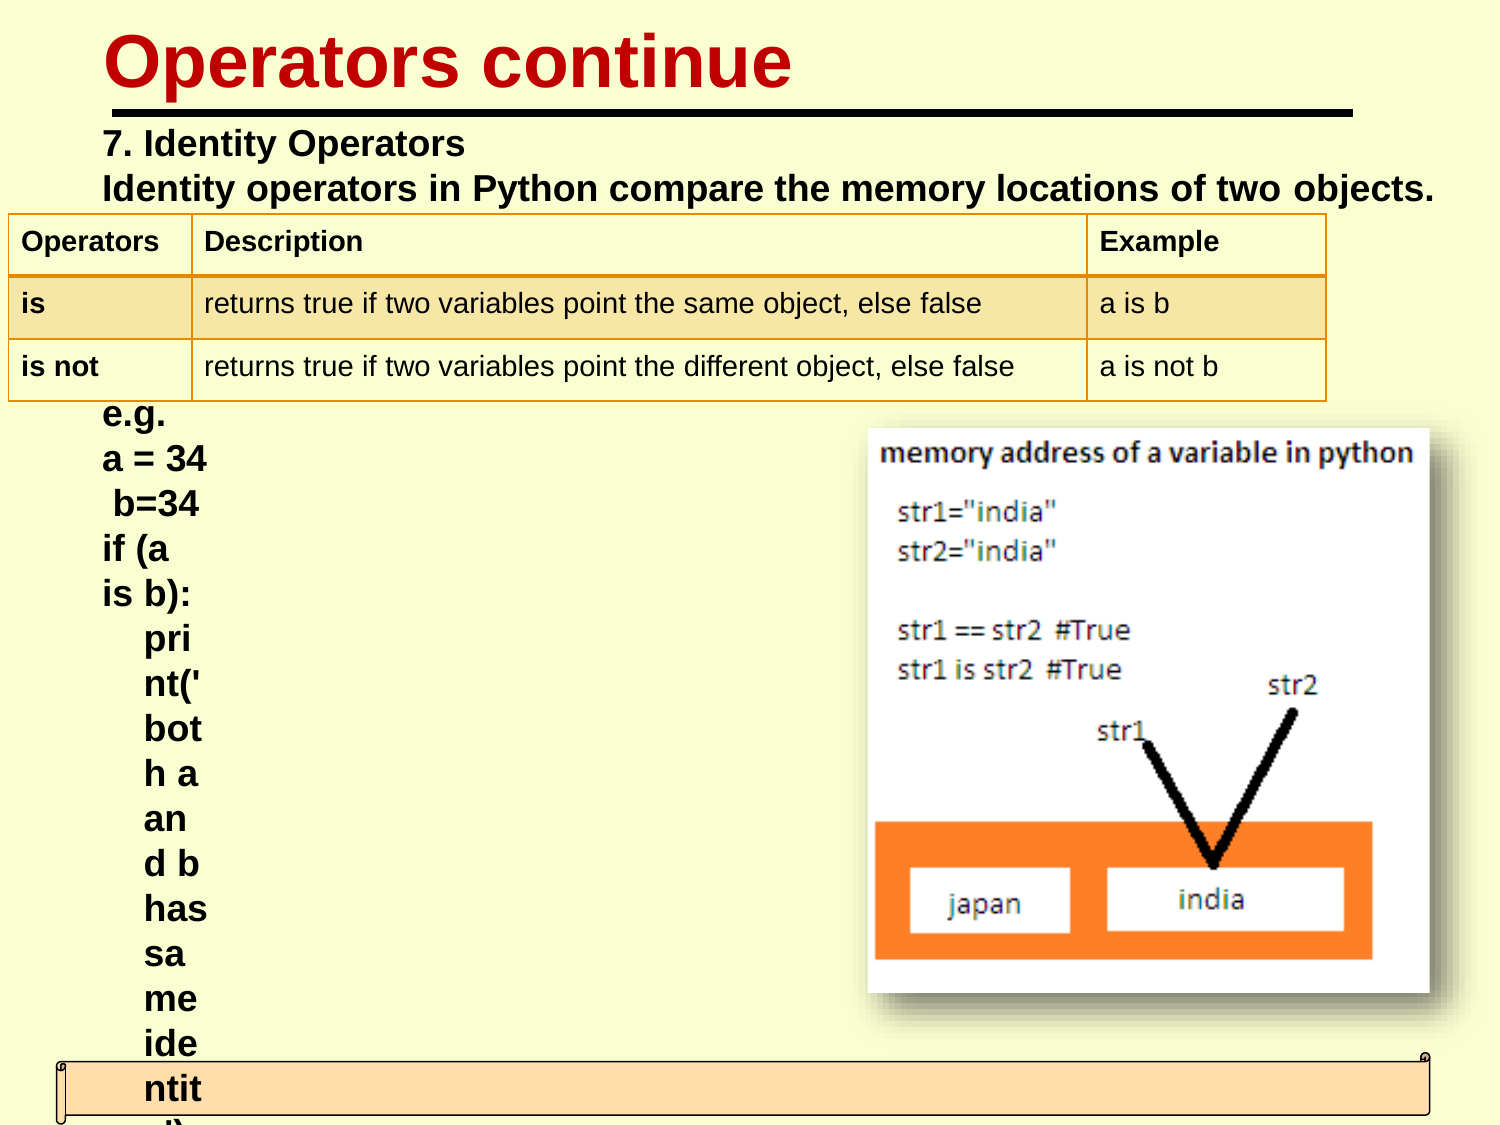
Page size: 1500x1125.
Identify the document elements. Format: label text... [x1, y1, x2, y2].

table_cell returns true if two variables point the different object, else false [193, 340, 1086, 400]
text_box [835, 396, 1495, 1058]
text_box e.g. a = 34 b=34 if (a is b): print('both a and b has same identity') else: print('a and b has different identity') b=99 if (a is b): print('both a and b has same identity') else: print('a and b has different identity') Output :- both a and b has same identity a and b has different identity [100, 402, 820, 1125]
table_header Description [193, 215, 1086, 274]
table_cell is [9, 278, 191, 338]
text_box [88, 6, 840, 113]
table_cell returns true if two variables point the same object, else false [193, 278, 1086, 338]
table_cell is not [9, 340, 191, 400]
text_box [820, 1059, 1430, 1116]
text_box 7. Identity Operators Identity operators in Python compare the memory locations of two objects. [100, 117, 1440, 210]
table_header Example [1088, 215, 1325, 274]
text_box [56, 1063, 66, 1071]
table_header Operators [9, 215, 191, 274]
table_cell a is not b [1088, 340, 1325, 396]
title Operators continue [101, 10, 798, 117]
table_cell a is b [1088, 278, 1325, 338]
text_box [56, 1061, 100, 1124]
text_box [867, 428, 1430, 993]
